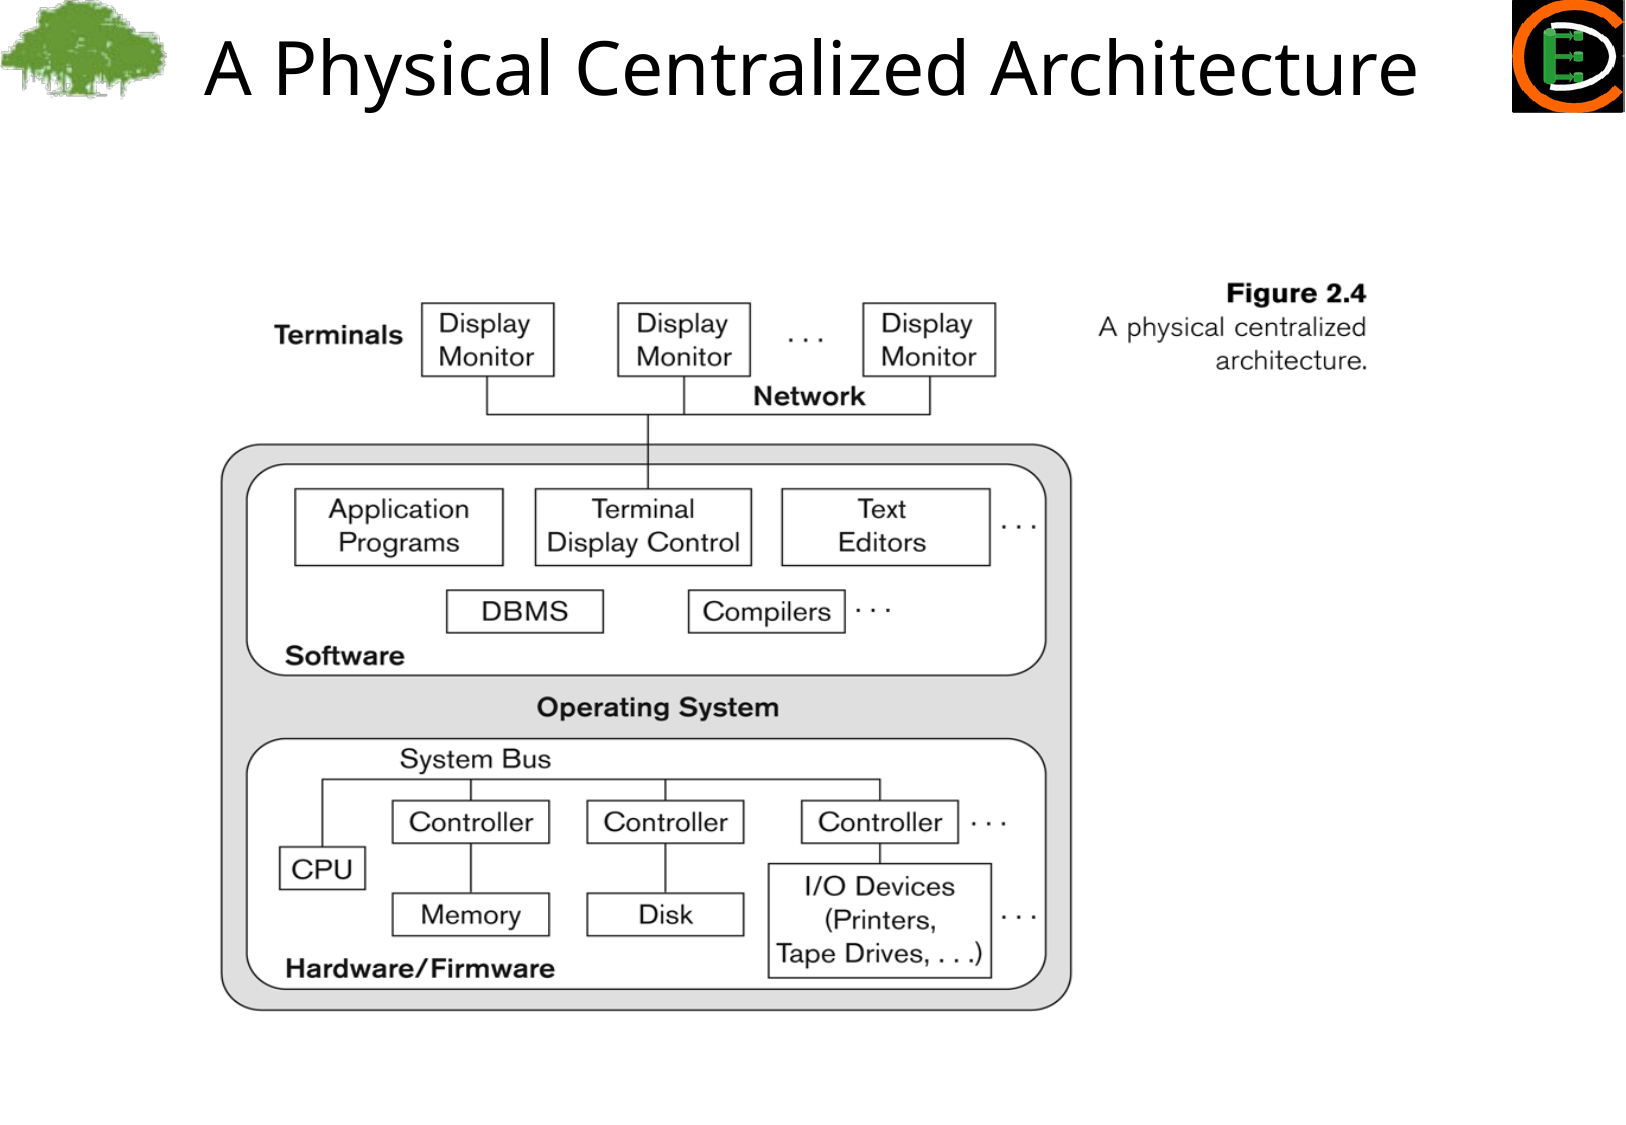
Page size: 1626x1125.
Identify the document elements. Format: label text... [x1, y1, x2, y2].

picture [1512, 0, 1625, 113]
picture [216, 278, 1368, 1013]
title A Physical Centralized Architecture [174, 12, 1450, 200]
picture [0, 0, 167, 100]
